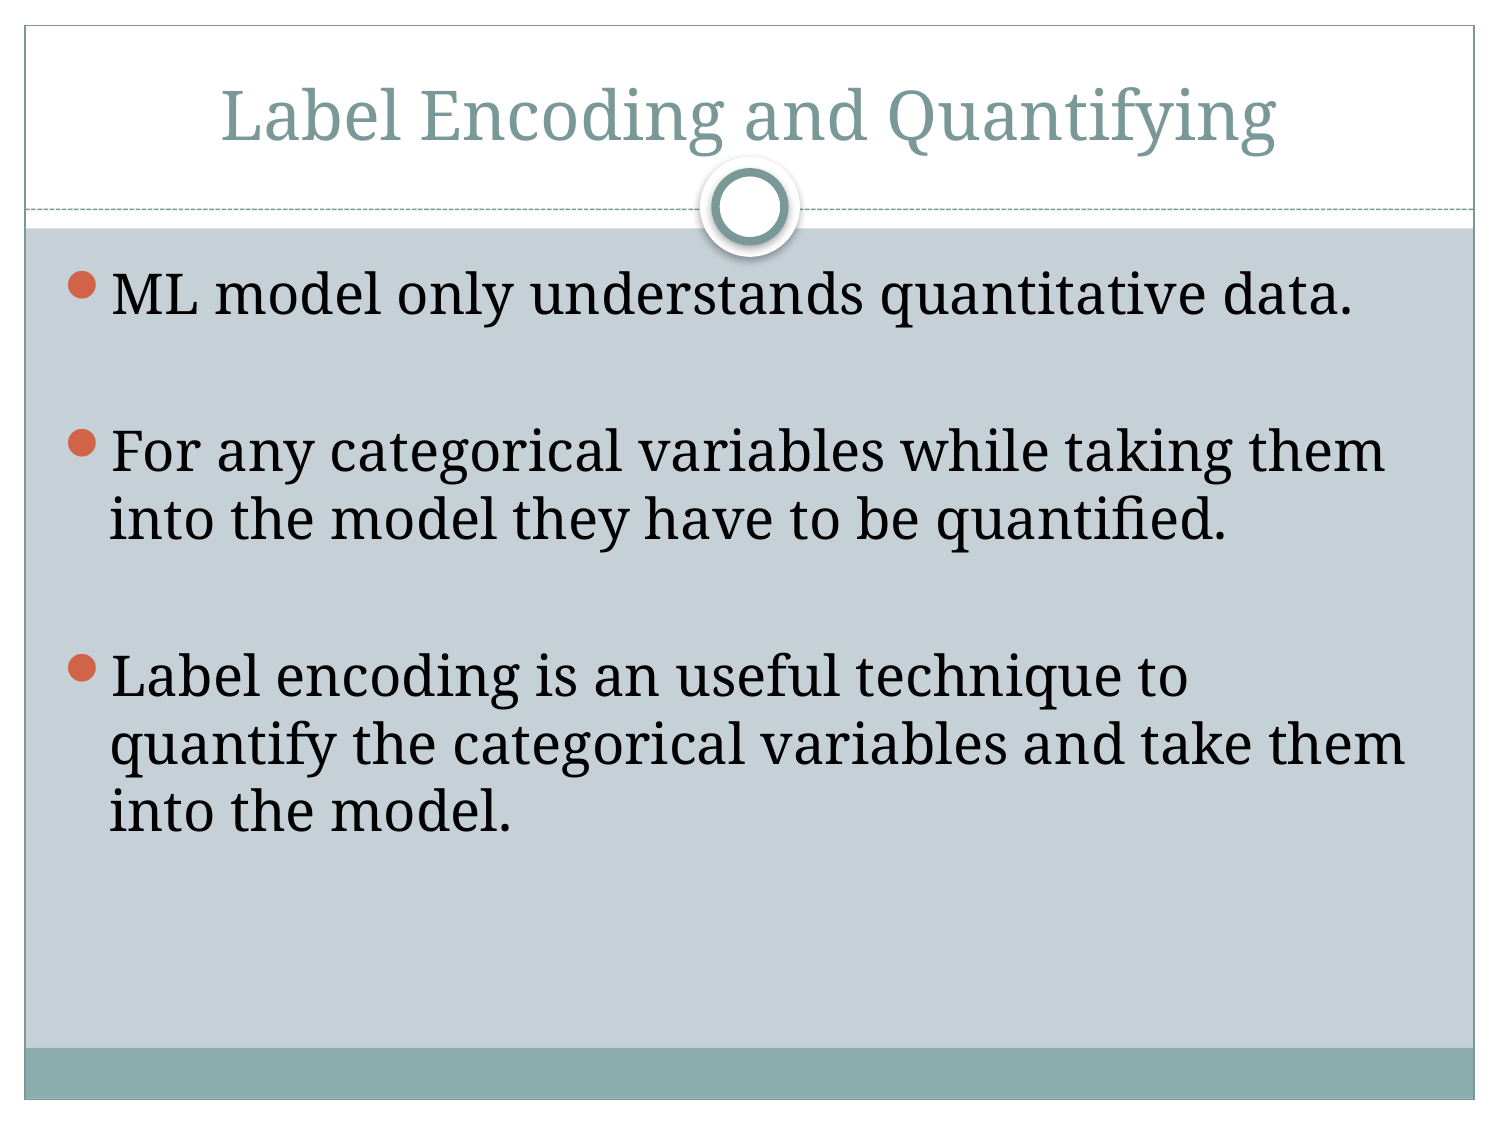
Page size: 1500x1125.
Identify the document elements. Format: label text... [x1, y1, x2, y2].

title Label Encoding and Quantifying [49, 37, 1450, 162]
list ML model only understands quantitative data. For any categorical variables while taking them into the model they have to be quantified. Label encoding is an useful technique to quantify the categorical variables and take them into the model. [49, 250, 1445, 1001]
